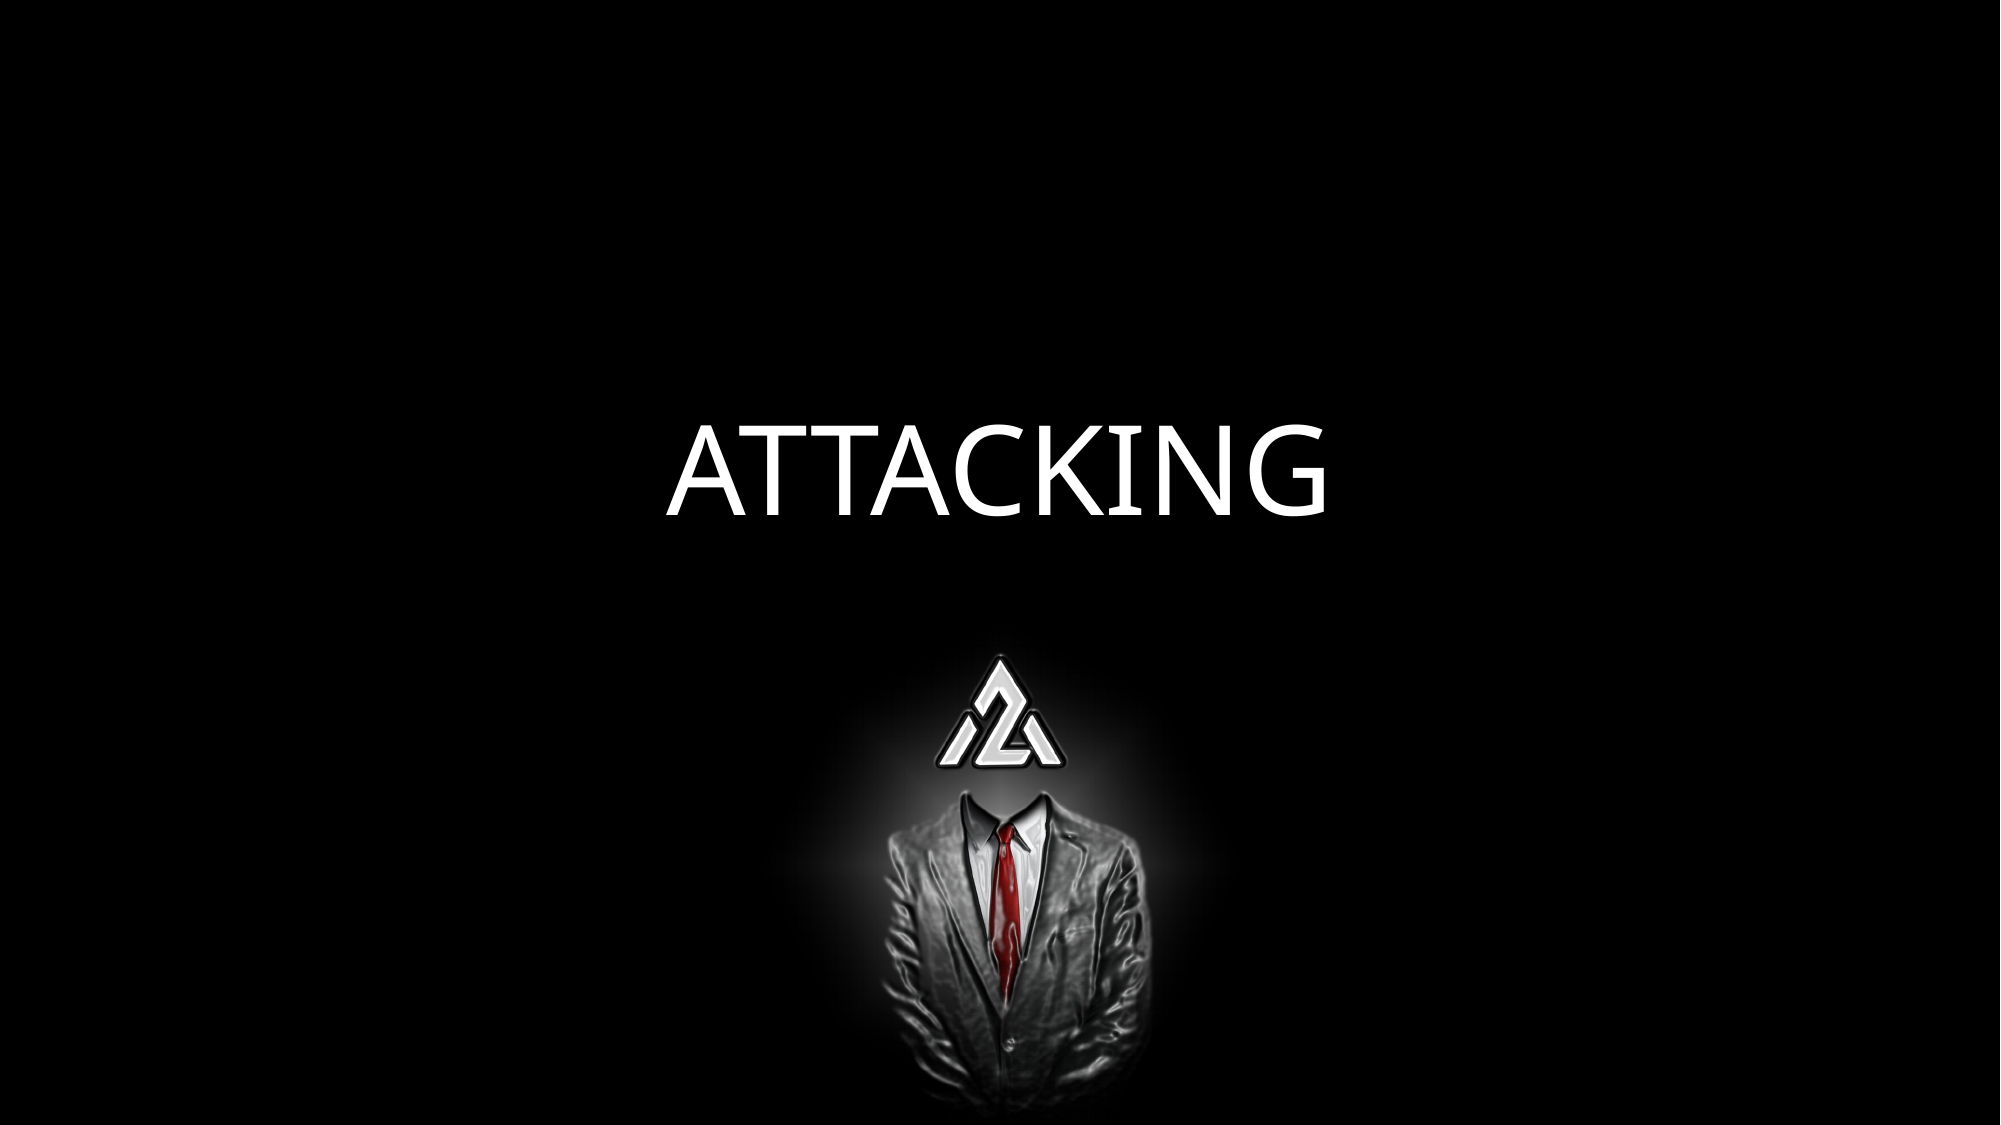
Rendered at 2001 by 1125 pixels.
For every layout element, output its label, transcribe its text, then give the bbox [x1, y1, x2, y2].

picture [537, 604, 1463, 1125]
title ATTACKING [146, 359, 1854, 550]
